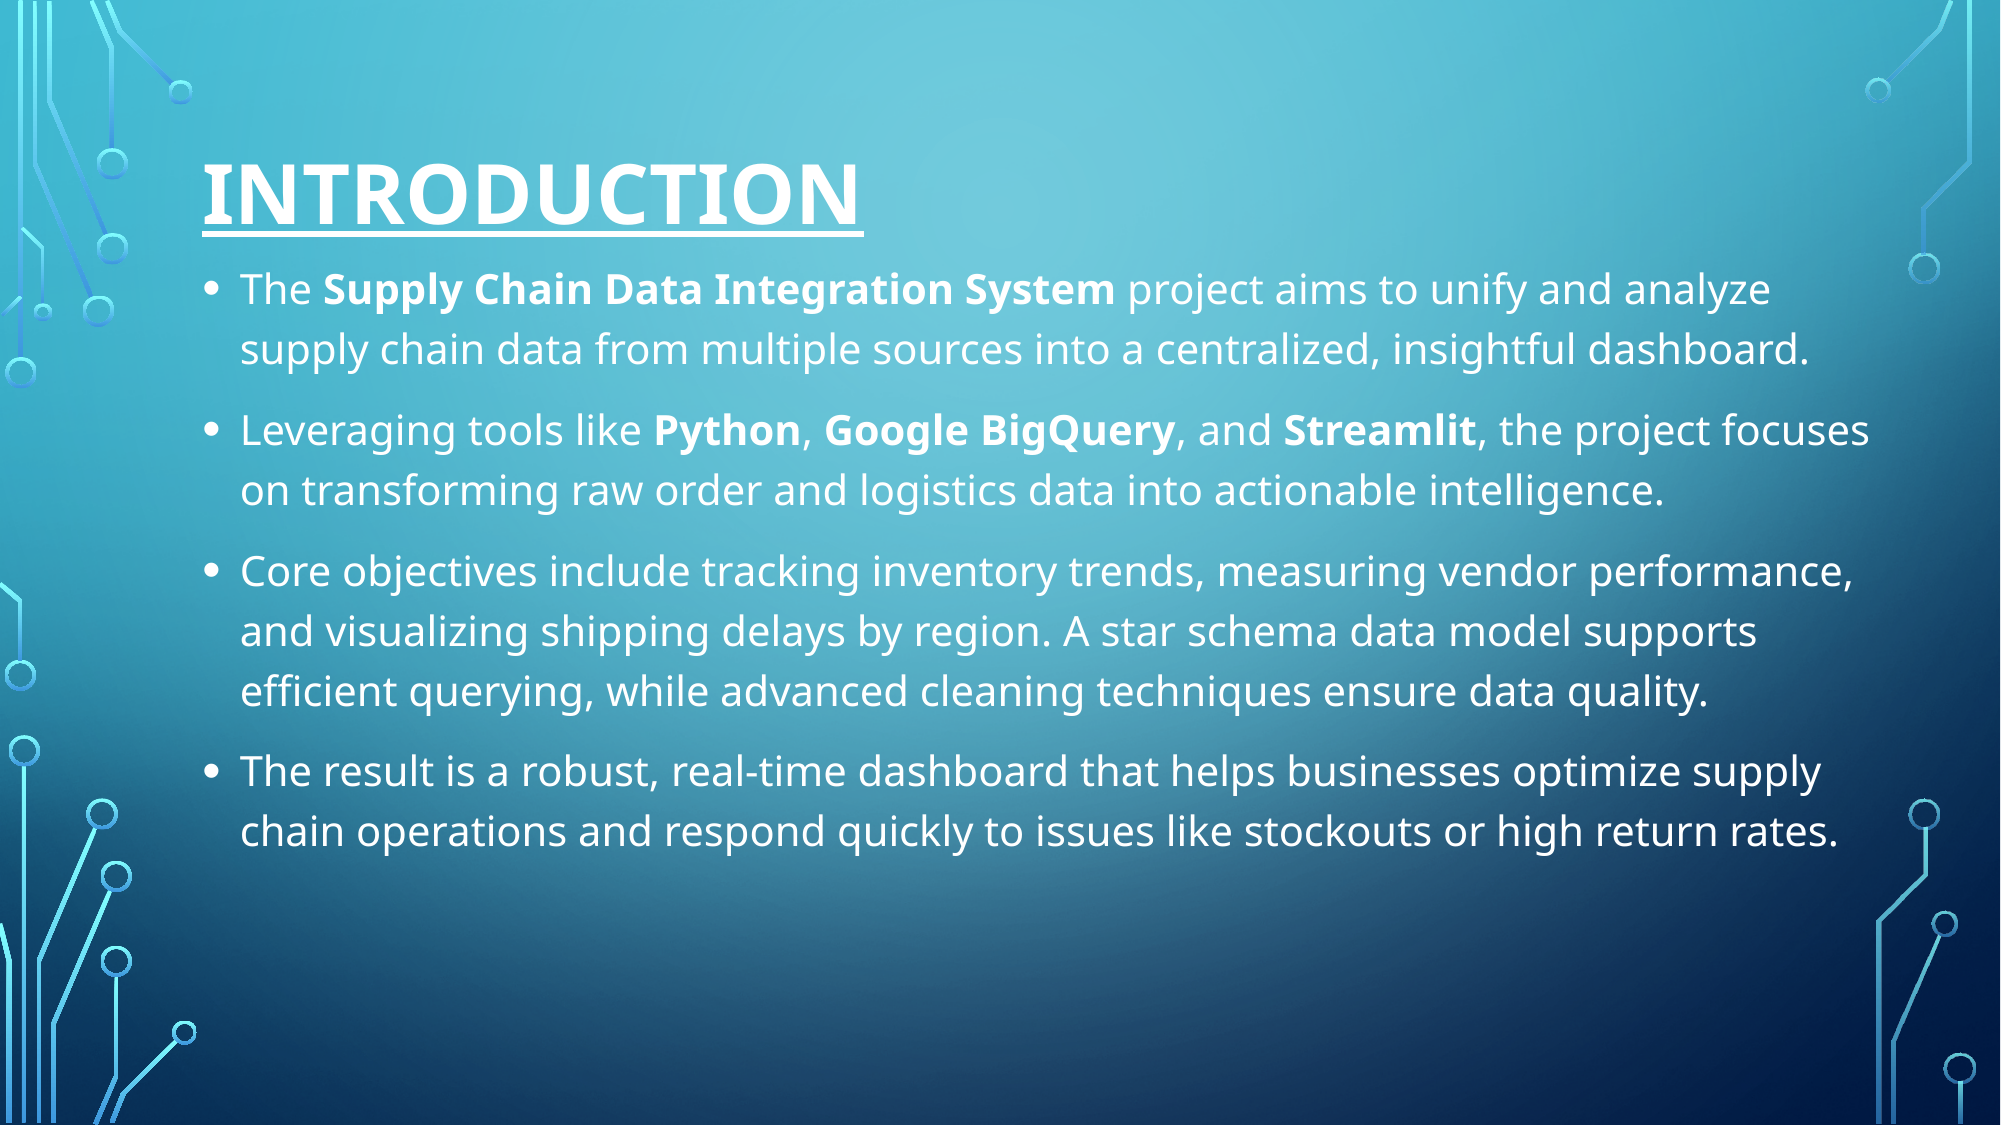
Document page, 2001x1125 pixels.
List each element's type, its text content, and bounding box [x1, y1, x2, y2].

list The Supply Chain Data Integration System project aims to unify and analyze supply chain data from multiple sources into a centralized, insightful dashboard. Leveraging tools like Python, Google BigQuery, and Streamlit, the project focuses on transforming raw order and logistics data into actionable intelligence. Core objectives include tracking inventory trends, measuring vendor performance, and visualizing shipping delays by region. A star schema data model supports efficient querying, while advanced cleaning techniques ensure data quality. The result is a robust, real-time dashboard that helps businesses optimize supply chain operations and respond quickly to issues like stockouts or high return rates. [187, 245, 1886, 950]
title INTRODUCTION [187, 101, 1813, 245]
